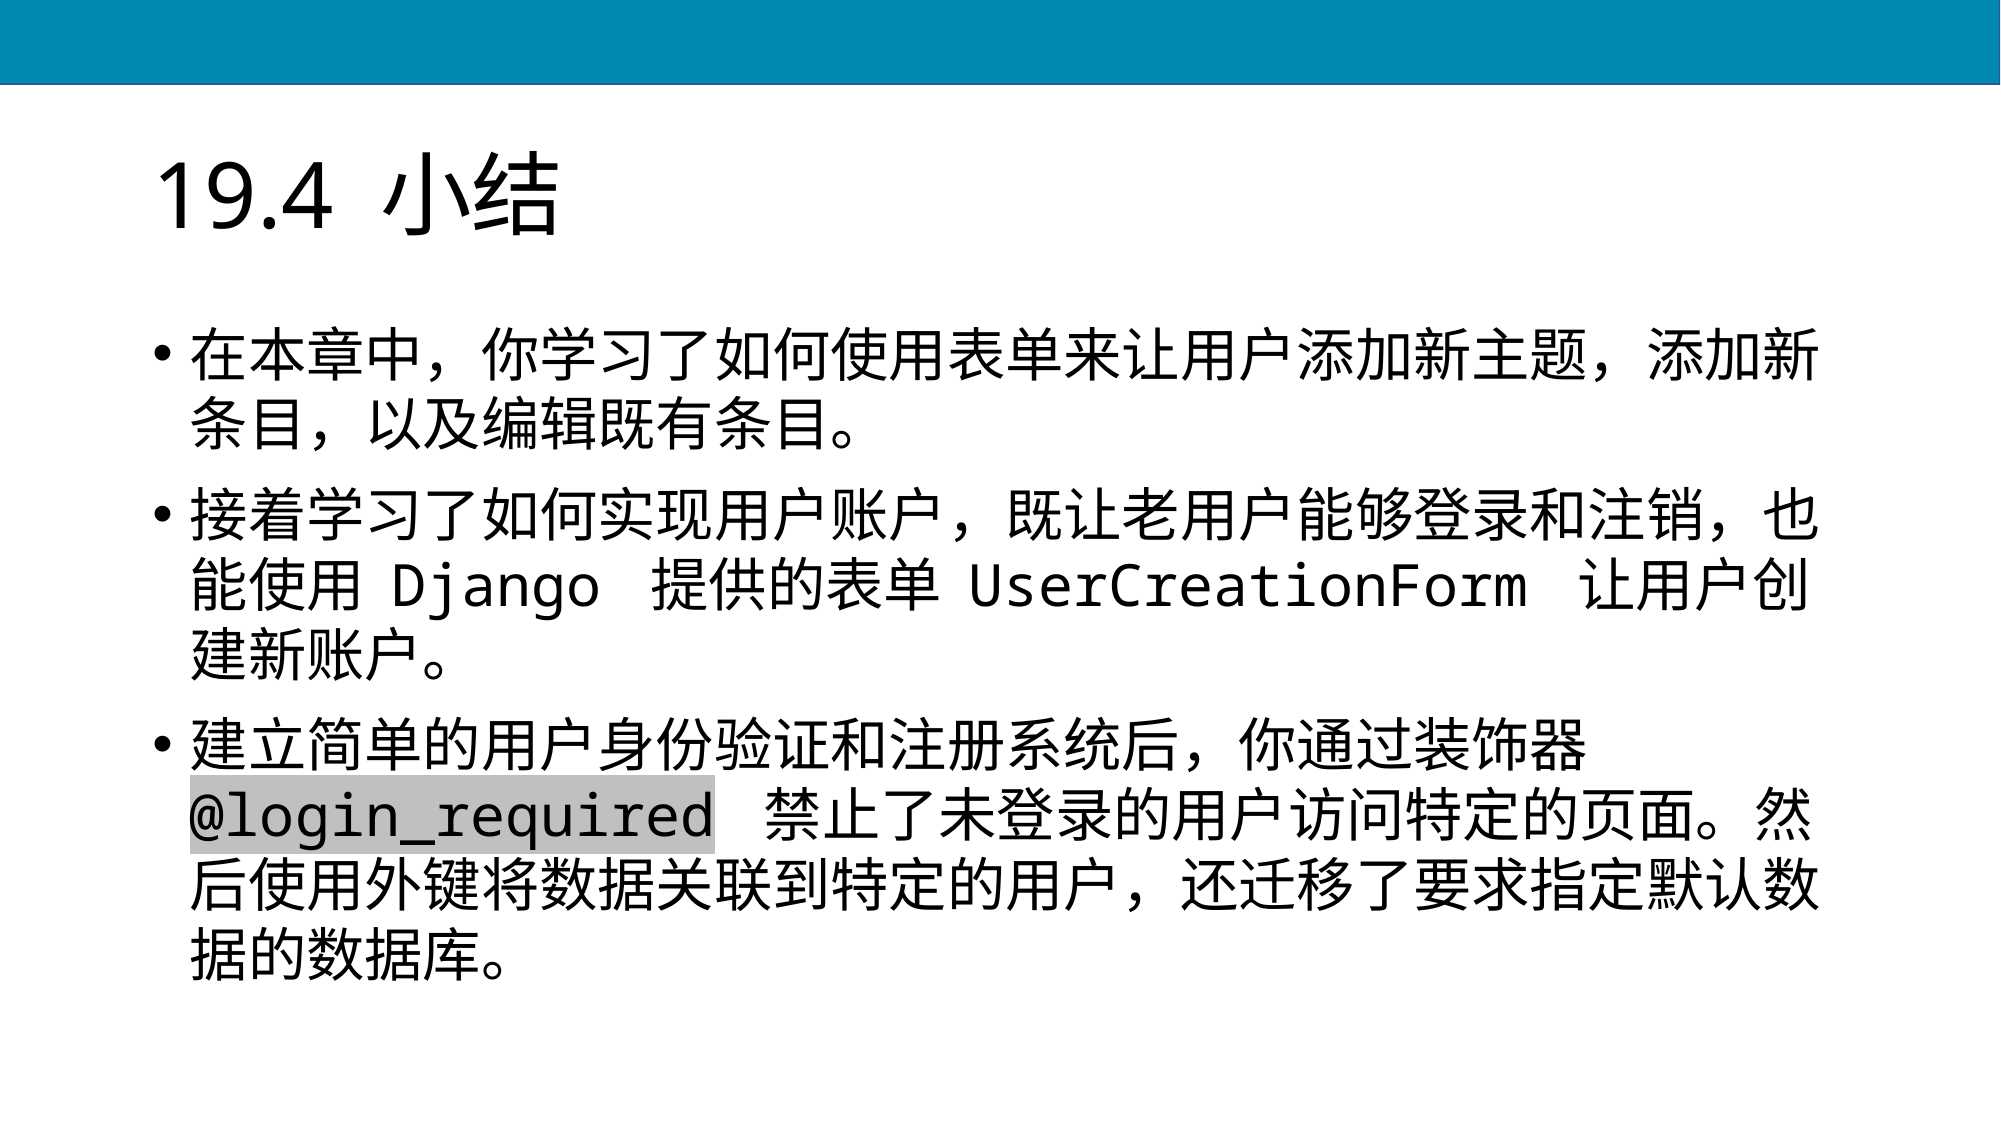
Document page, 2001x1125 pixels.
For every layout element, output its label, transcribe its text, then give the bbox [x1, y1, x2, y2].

list 在本章中，你学习了如何使用表单来让用户添加新主题，添加新条目，以及编辑既有条目。 接着学习了如何实现用户账户，既让老用户能够登录和注销，也能使用 Django 提供的表单 UserCreationForm 让用户创建新账户。 建立简单的用户身份验证和注册系统后，你通过装饰器@login_required 禁止了未登录的用户访问特定的页面。然后使用外键将数据关联到特定的用户，还迁移了要求指定默认数据的数据库。 [137, 310, 1863, 1024]
title 19.4 小结 [137, 115, 1863, 282]
